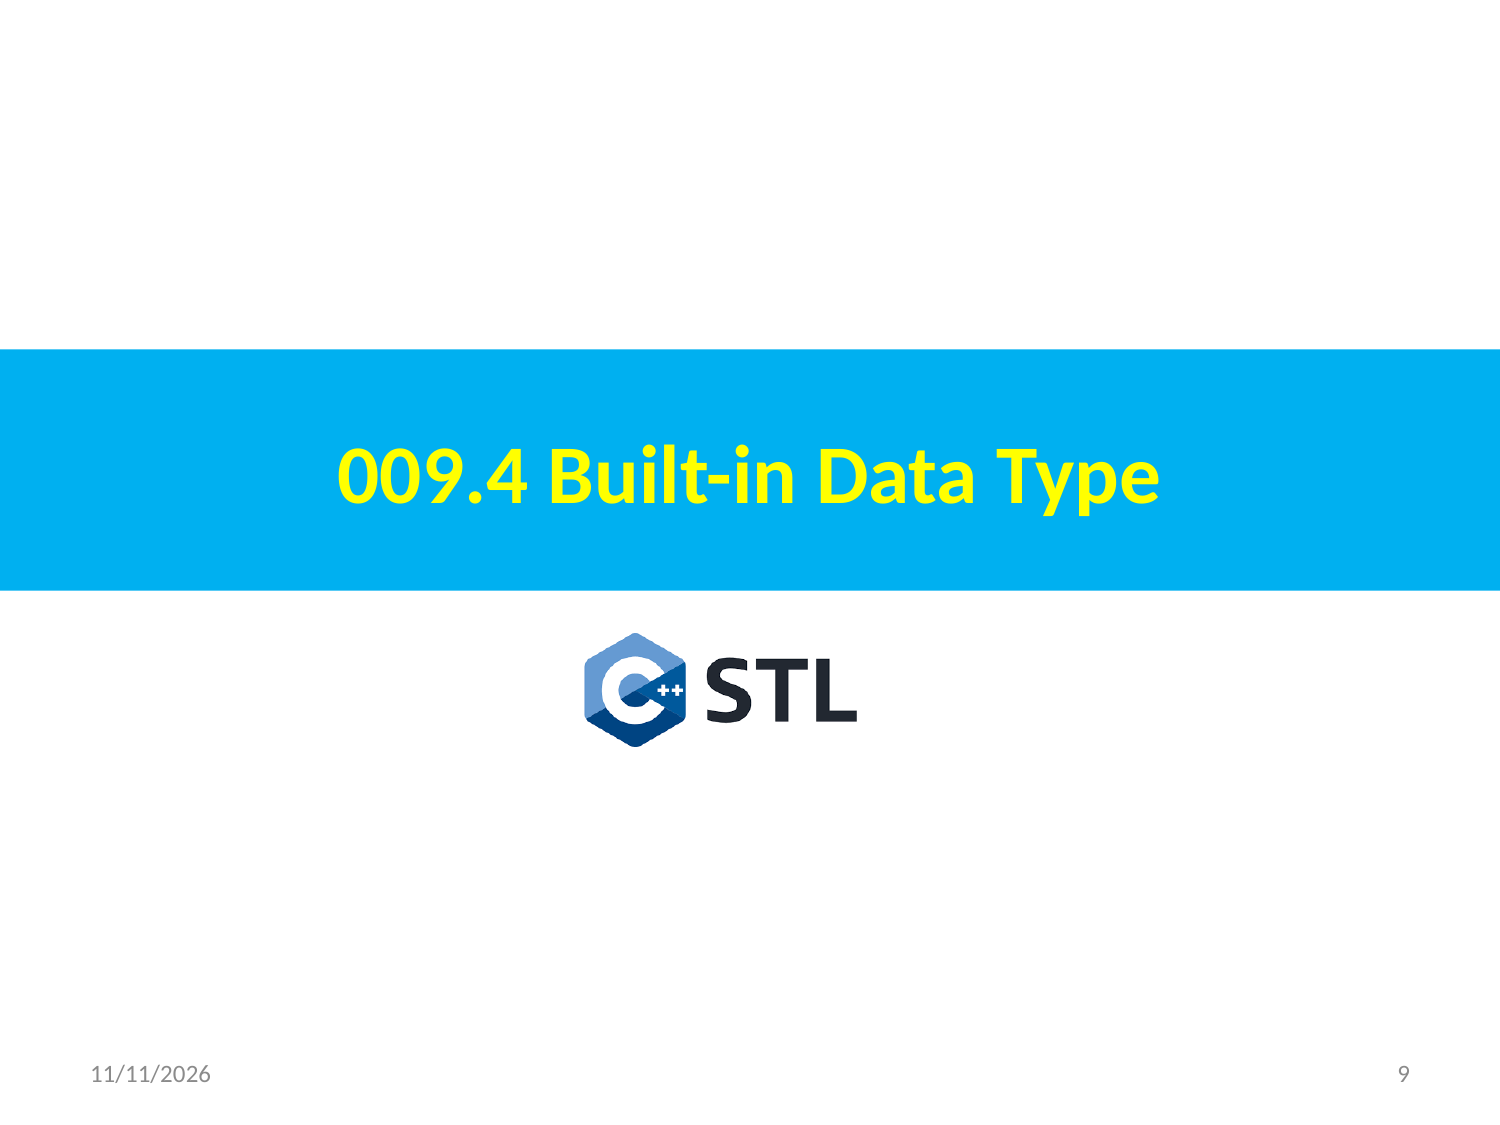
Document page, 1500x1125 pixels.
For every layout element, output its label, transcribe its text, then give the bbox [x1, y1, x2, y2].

title 009.4 Built-in Data Type [0, 349, 1500, 591]
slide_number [75, 1042, 425, 1103]
slide_number 9 [1074, 1042, 1425, 1103]
picture [584, 633, 857, 747]
